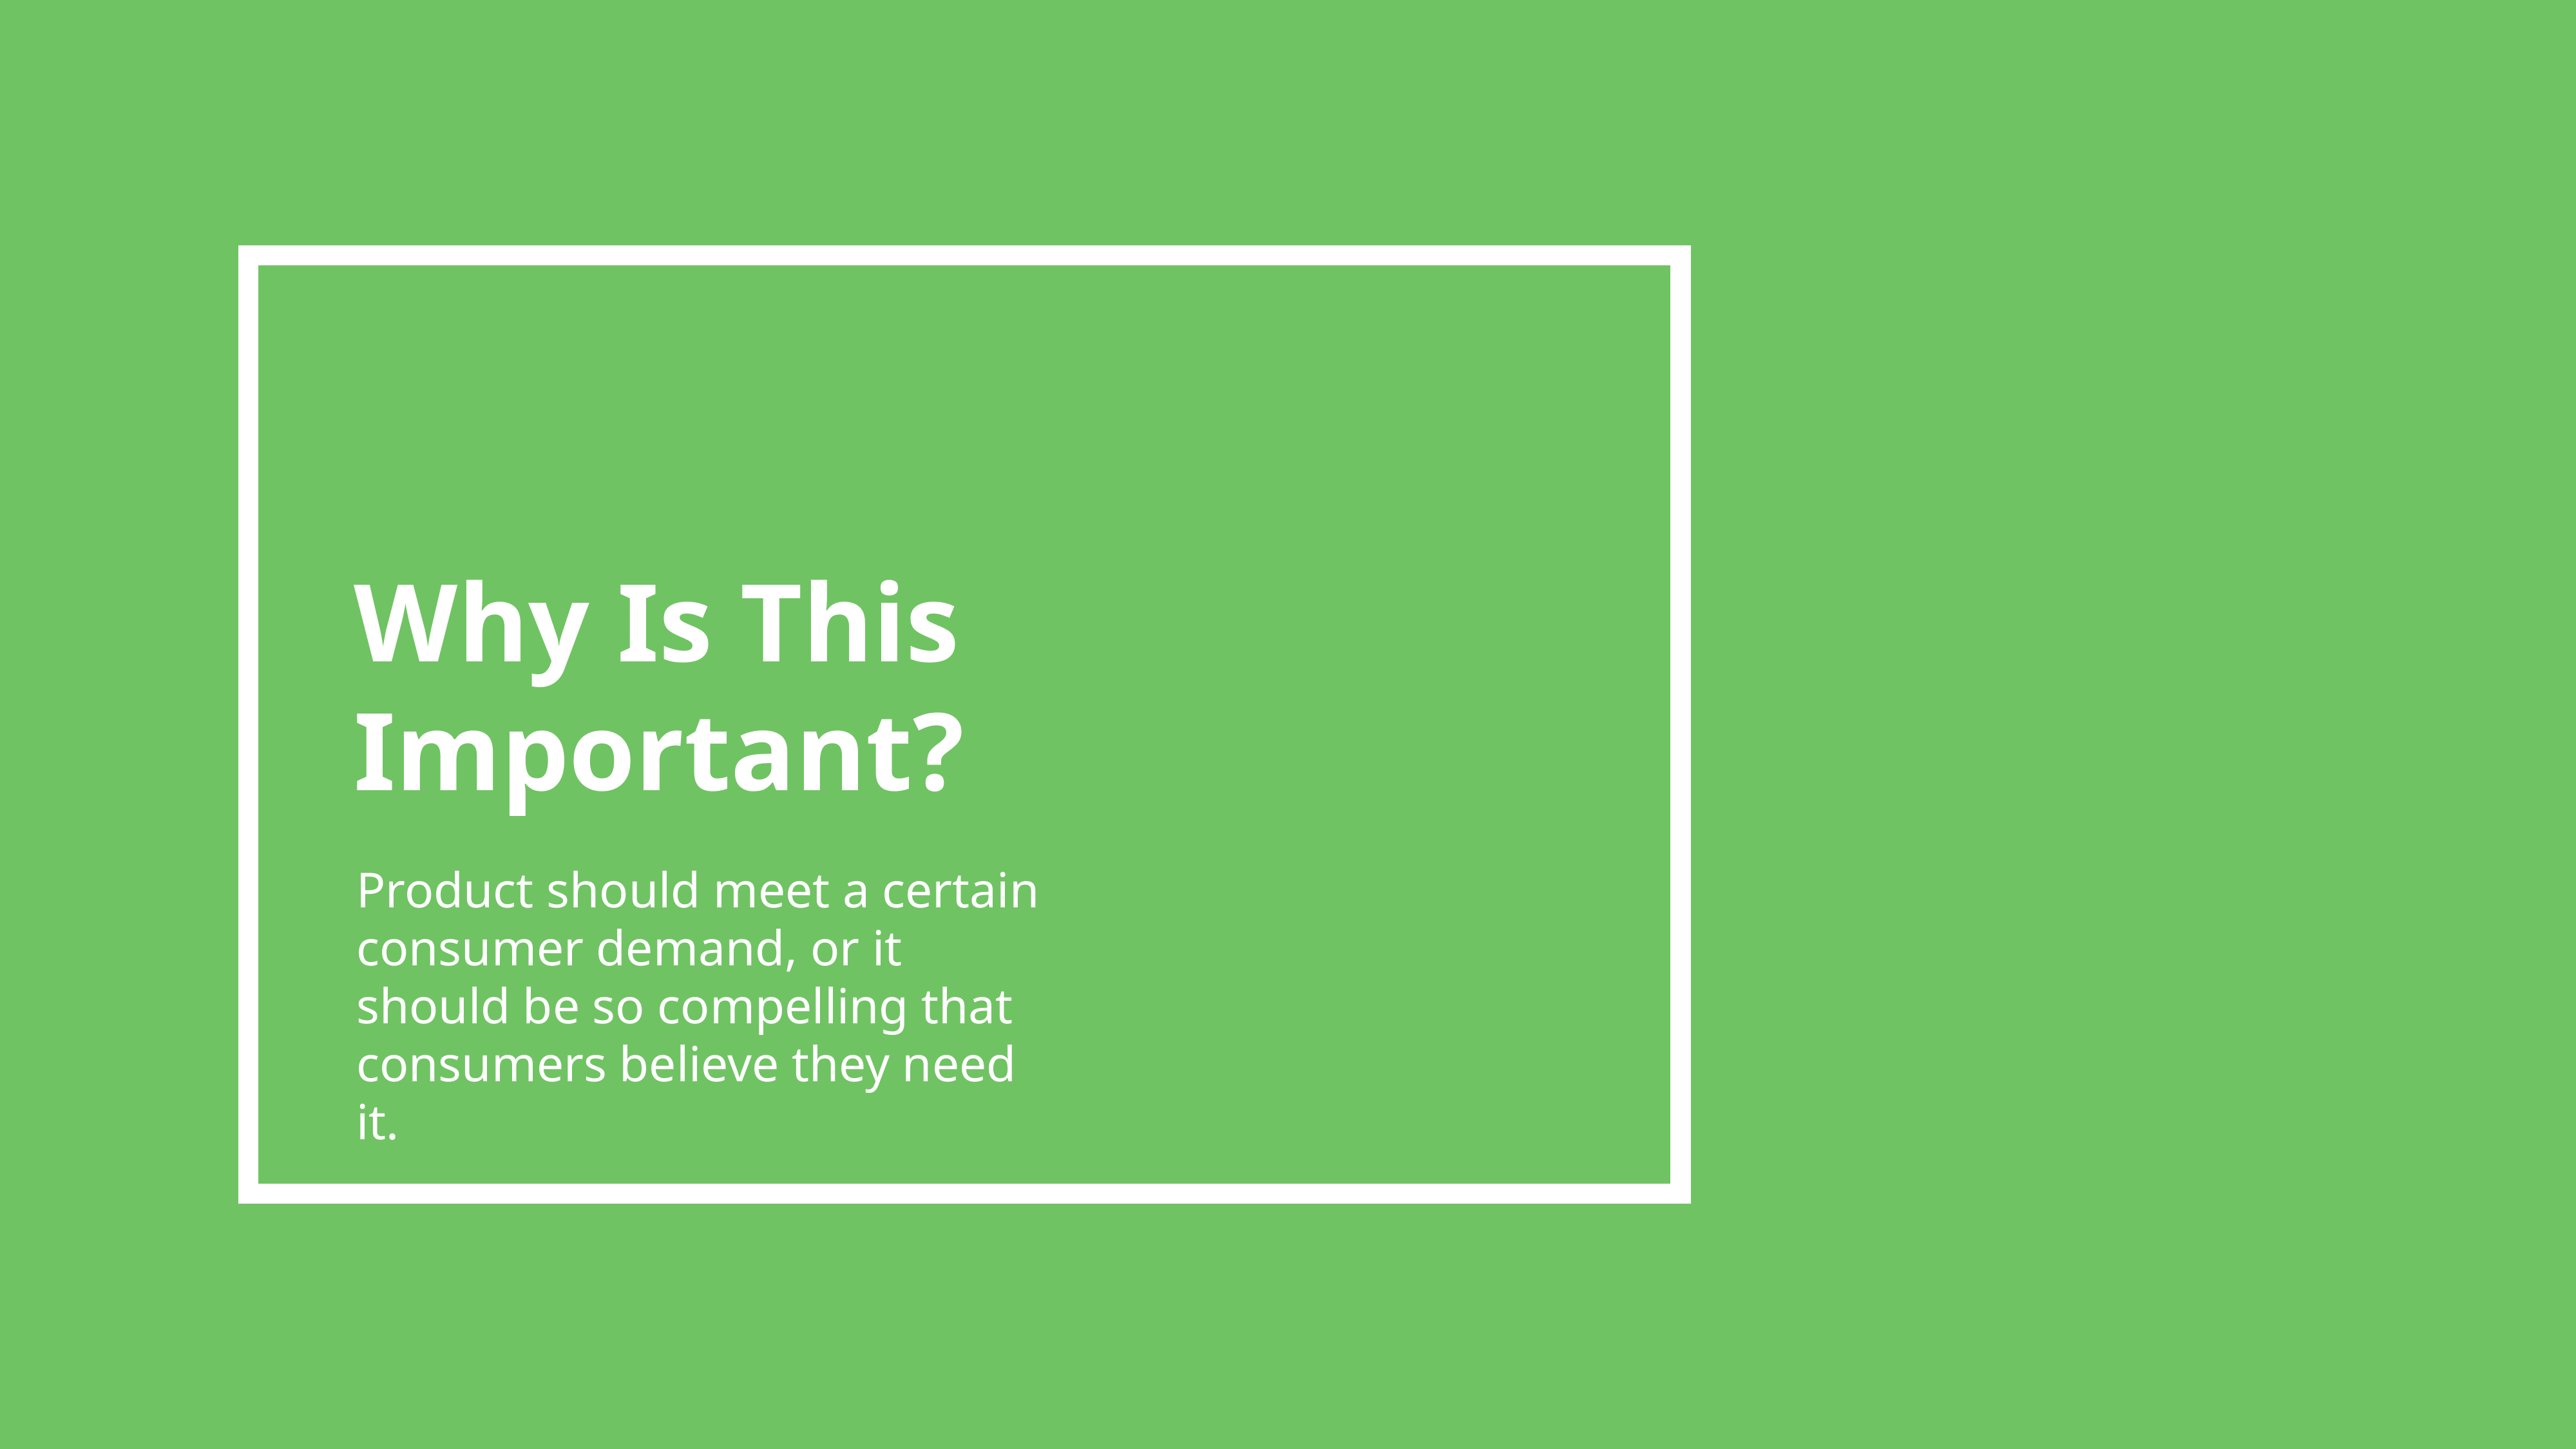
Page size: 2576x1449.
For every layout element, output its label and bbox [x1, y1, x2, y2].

picture [0, 0, 2576, 1449]
text_box [333, 549, 1177, 1106]
